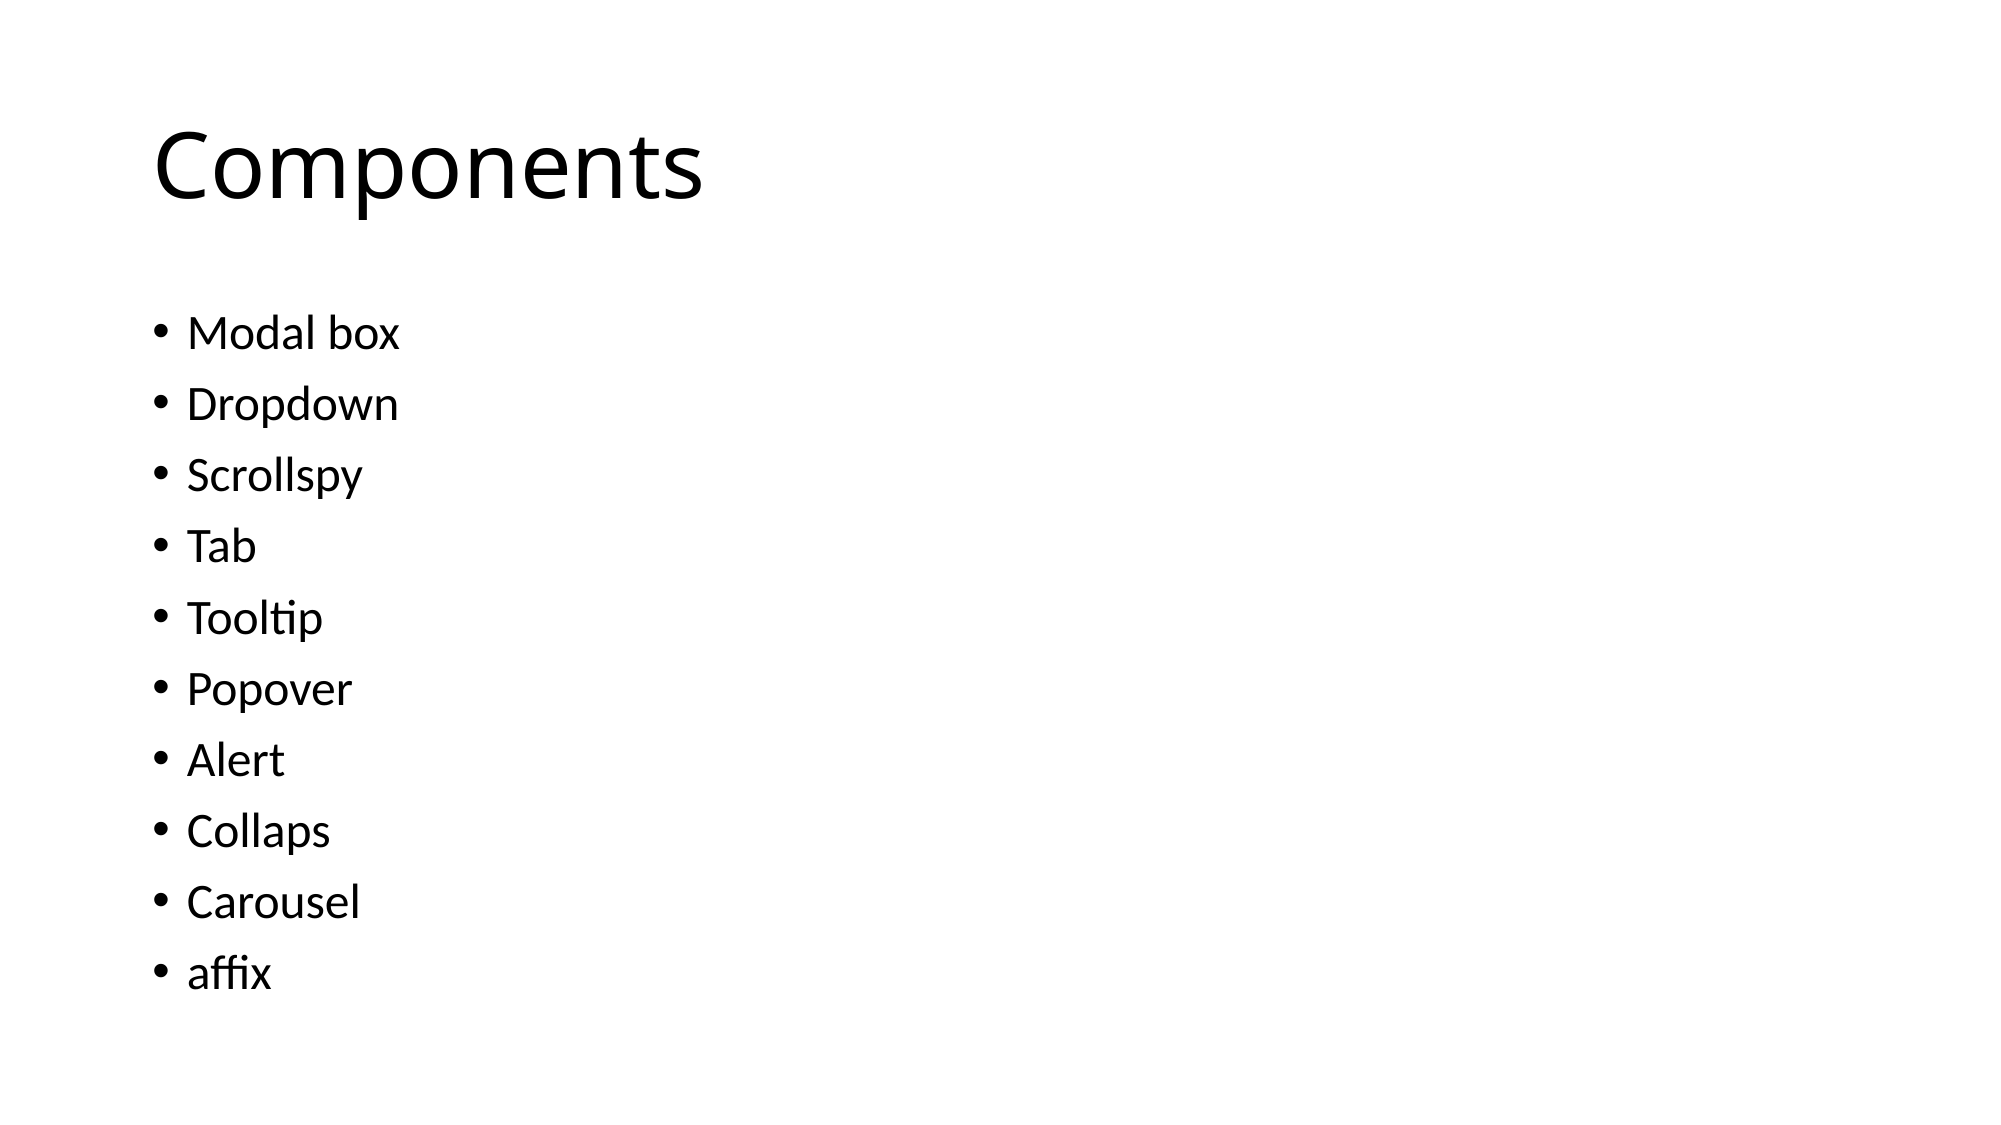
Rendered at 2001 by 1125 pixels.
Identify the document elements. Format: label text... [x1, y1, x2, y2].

list Modal box Dropdown Scrollspy Tab Tooltip Popover Alert Collaps Carousel affix [137, 299, 1863, 1014]
title Components [137, 59, 1863, 278]
